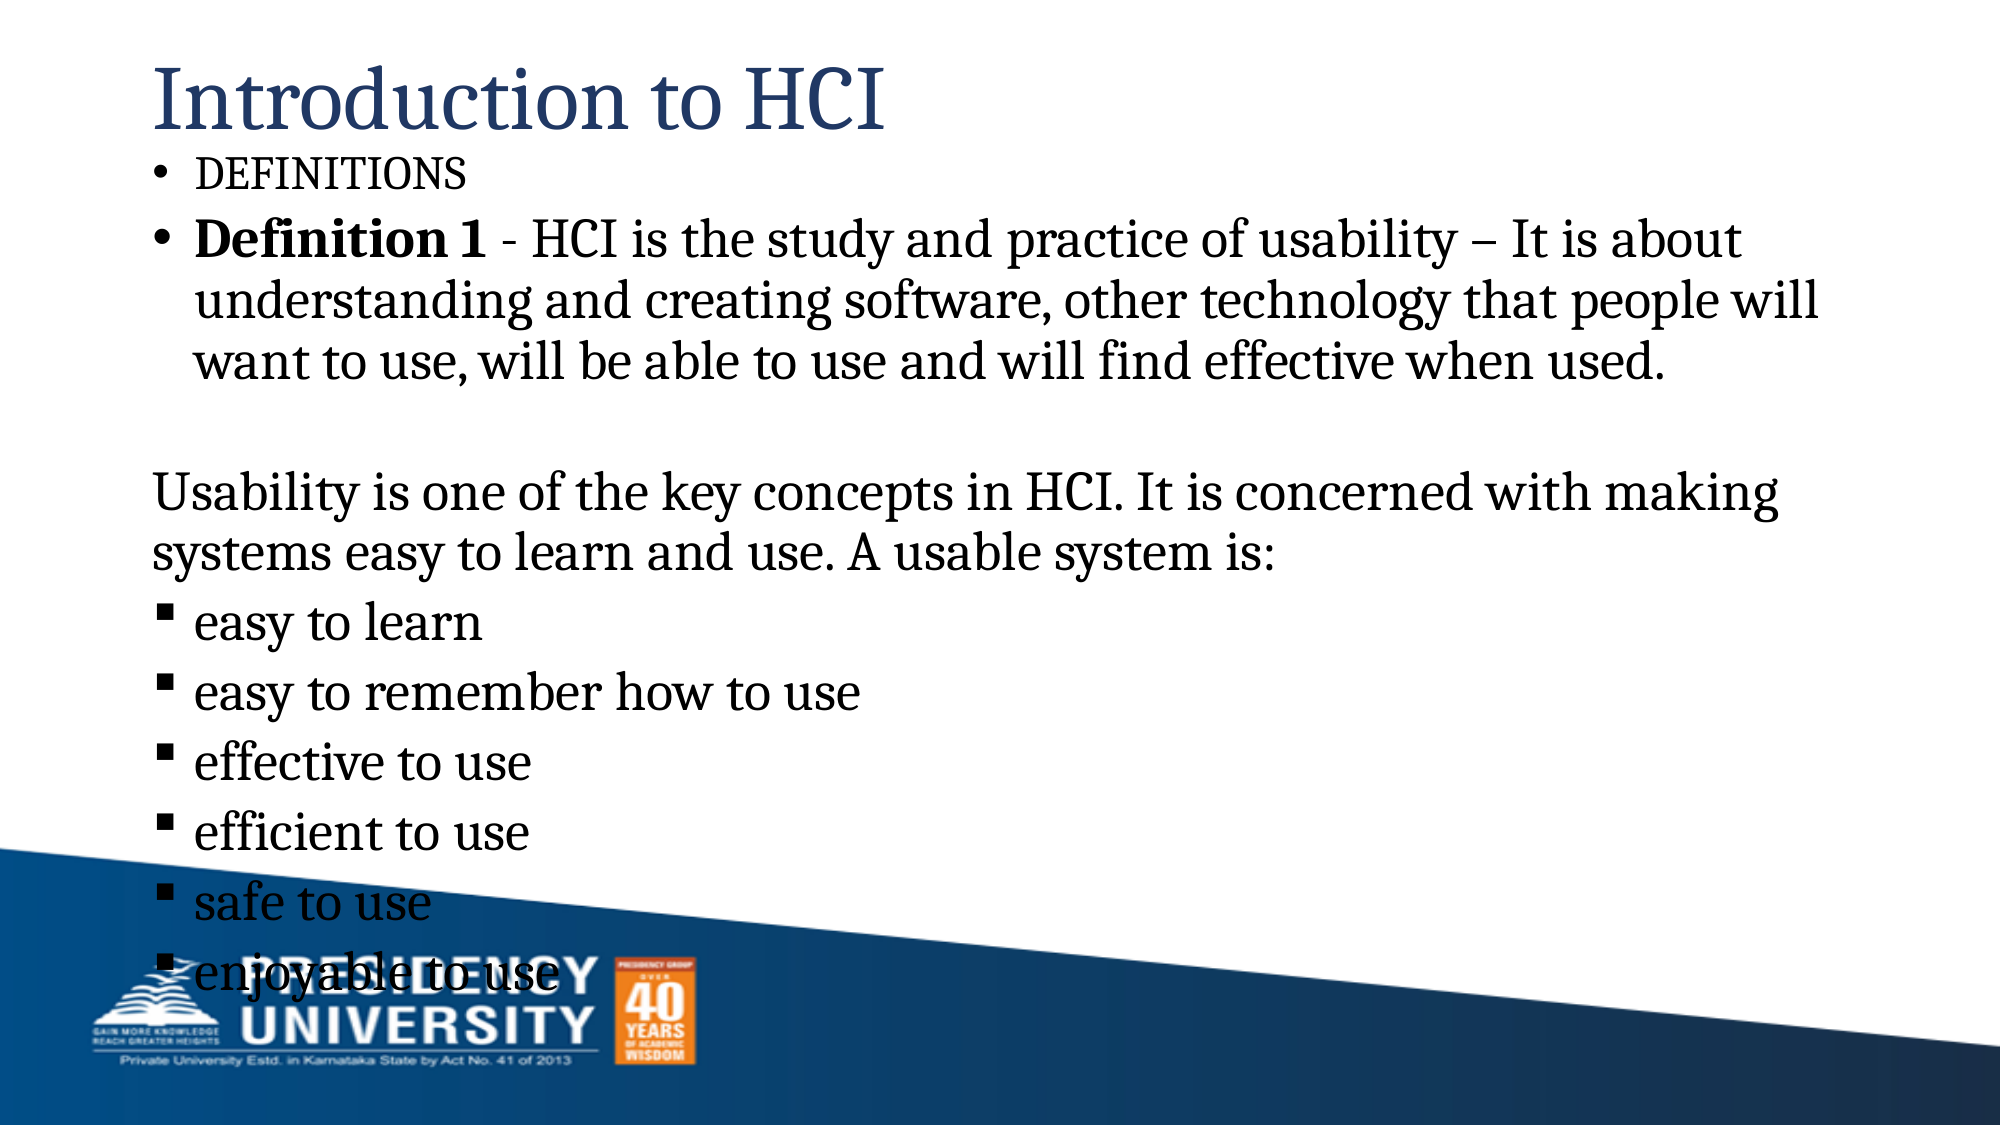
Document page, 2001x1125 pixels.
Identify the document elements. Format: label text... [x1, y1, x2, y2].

title Introduction to HCI [137, 59, 1863, 141]
picture [0, 845, 2000, 1125]
list DEFINITIONS Definition 1 - HCI is the study and practice of usability – It is about understanding and creating software, other technology that people will want to use, will be able to use and will find effective when used. Usability is one of the key concepts in HCI. It is concerned with making systems easy to learn and use. A usable system is: easy to learn easy to remember how to use effective to use efficient to use safe to use enjoyable to use [137, 141, 1863, 1014]
